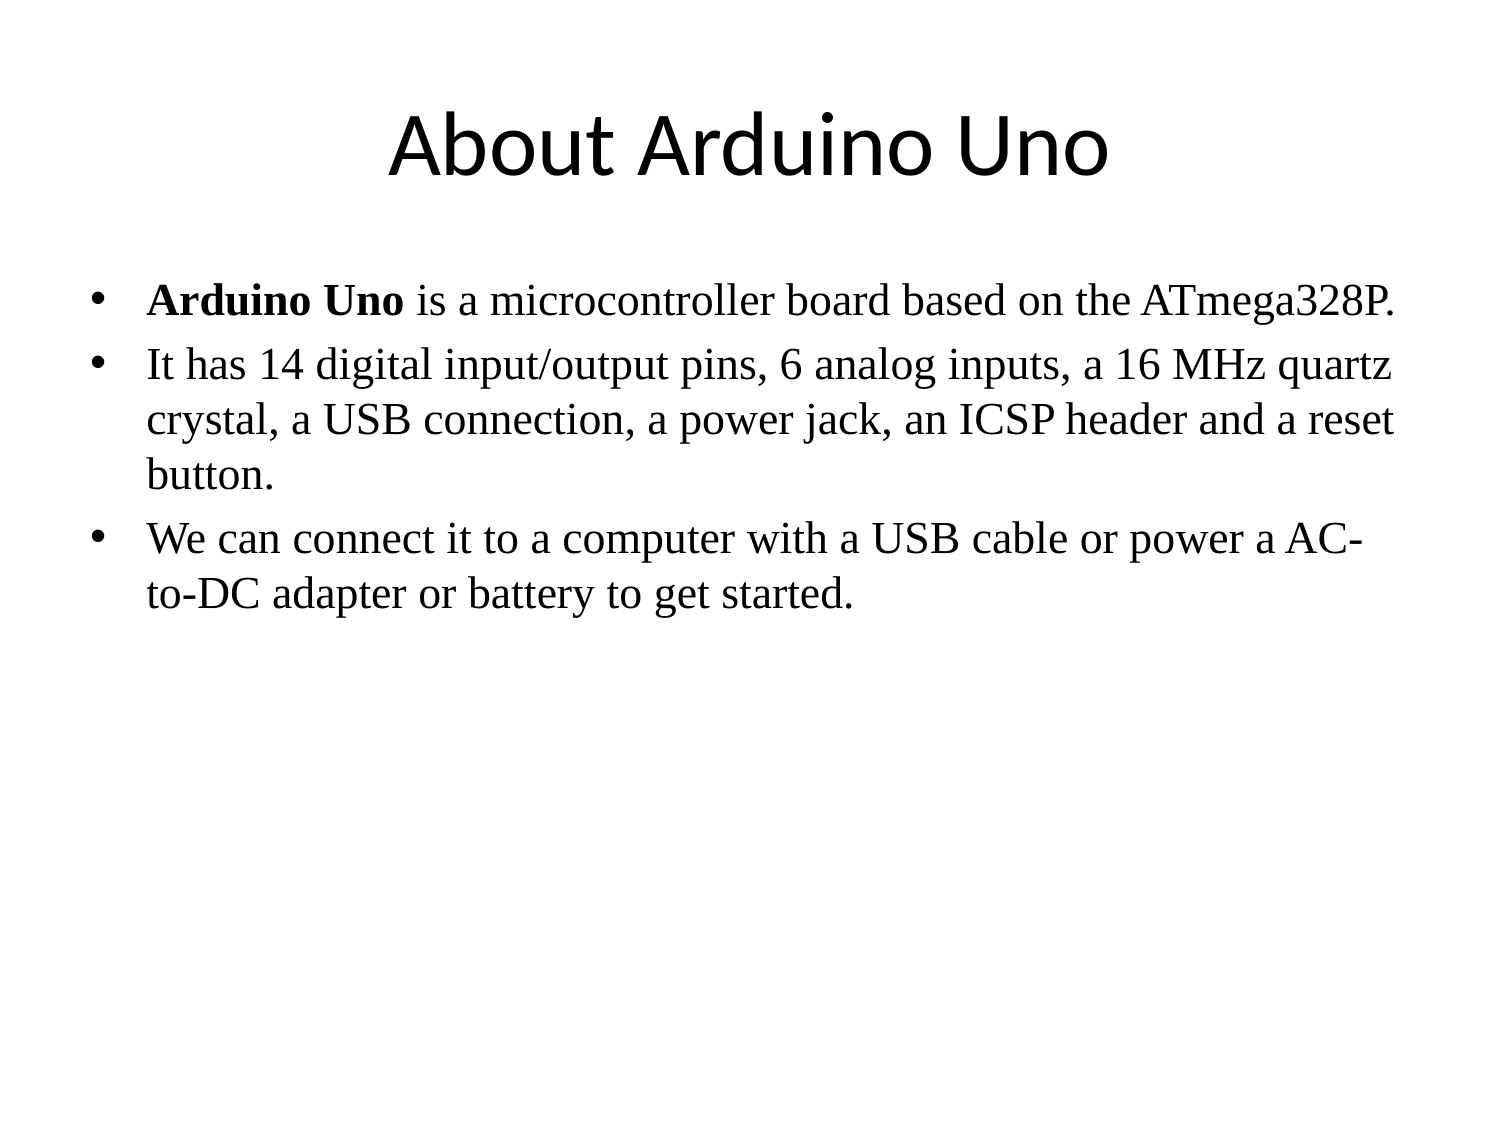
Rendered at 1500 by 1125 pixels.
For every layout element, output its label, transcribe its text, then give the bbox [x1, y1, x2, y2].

list Arduino Uno is a microcontroller board based on the ATmega328P. It has 14 digital input/output pins, 6 analog inputs, a 16 MHz quartz crystal, a USB connection, a power jack, an ICSP header and a reset button. We can connect it to a computer with a USB cable or power a AC-to-DC adapter or battery to get started. [75, 262, 1425, 1005]
title About Arduino Uno [75, 45, 1425, 233]
